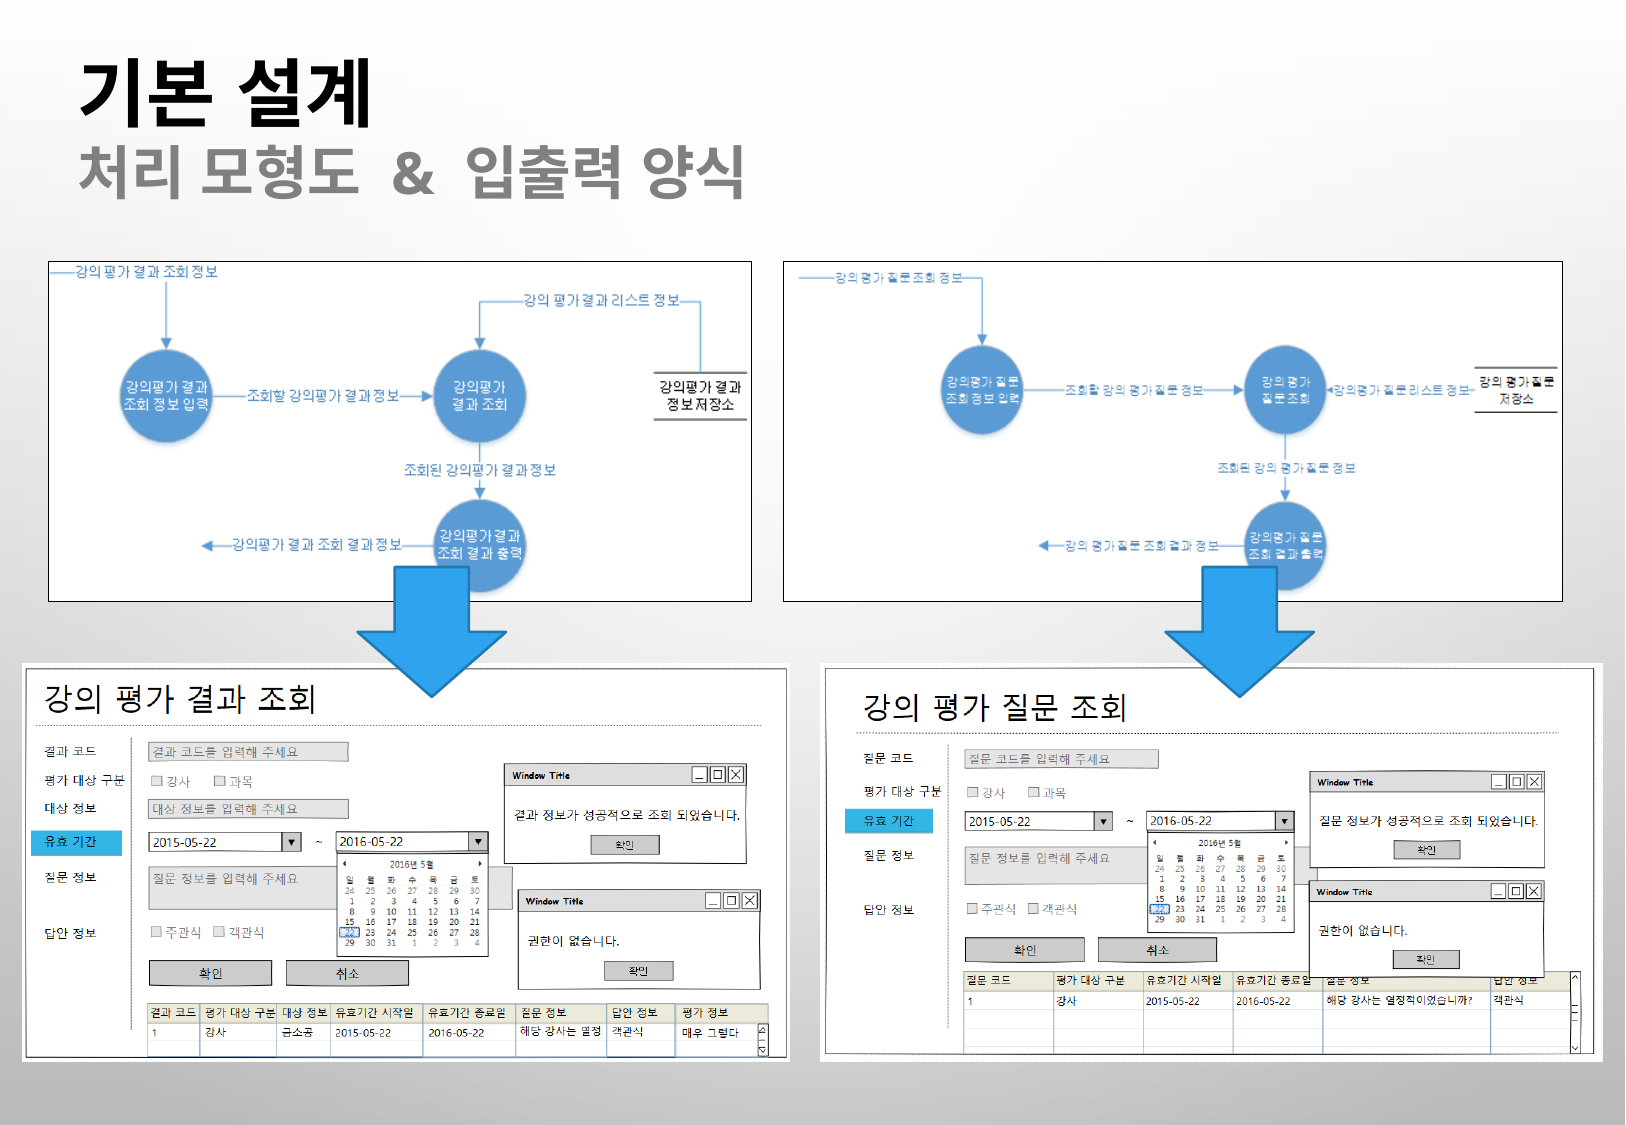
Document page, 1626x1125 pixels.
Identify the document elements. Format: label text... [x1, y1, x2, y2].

text_box [1164, 611, 1316, 661]
text_box [356, 611, 508, 661]
picture [0, 0, 1625, 1125]
text_box 기본 설계 처리 모형도 & 입출력 양식 [62, 1, 1563, 251]
